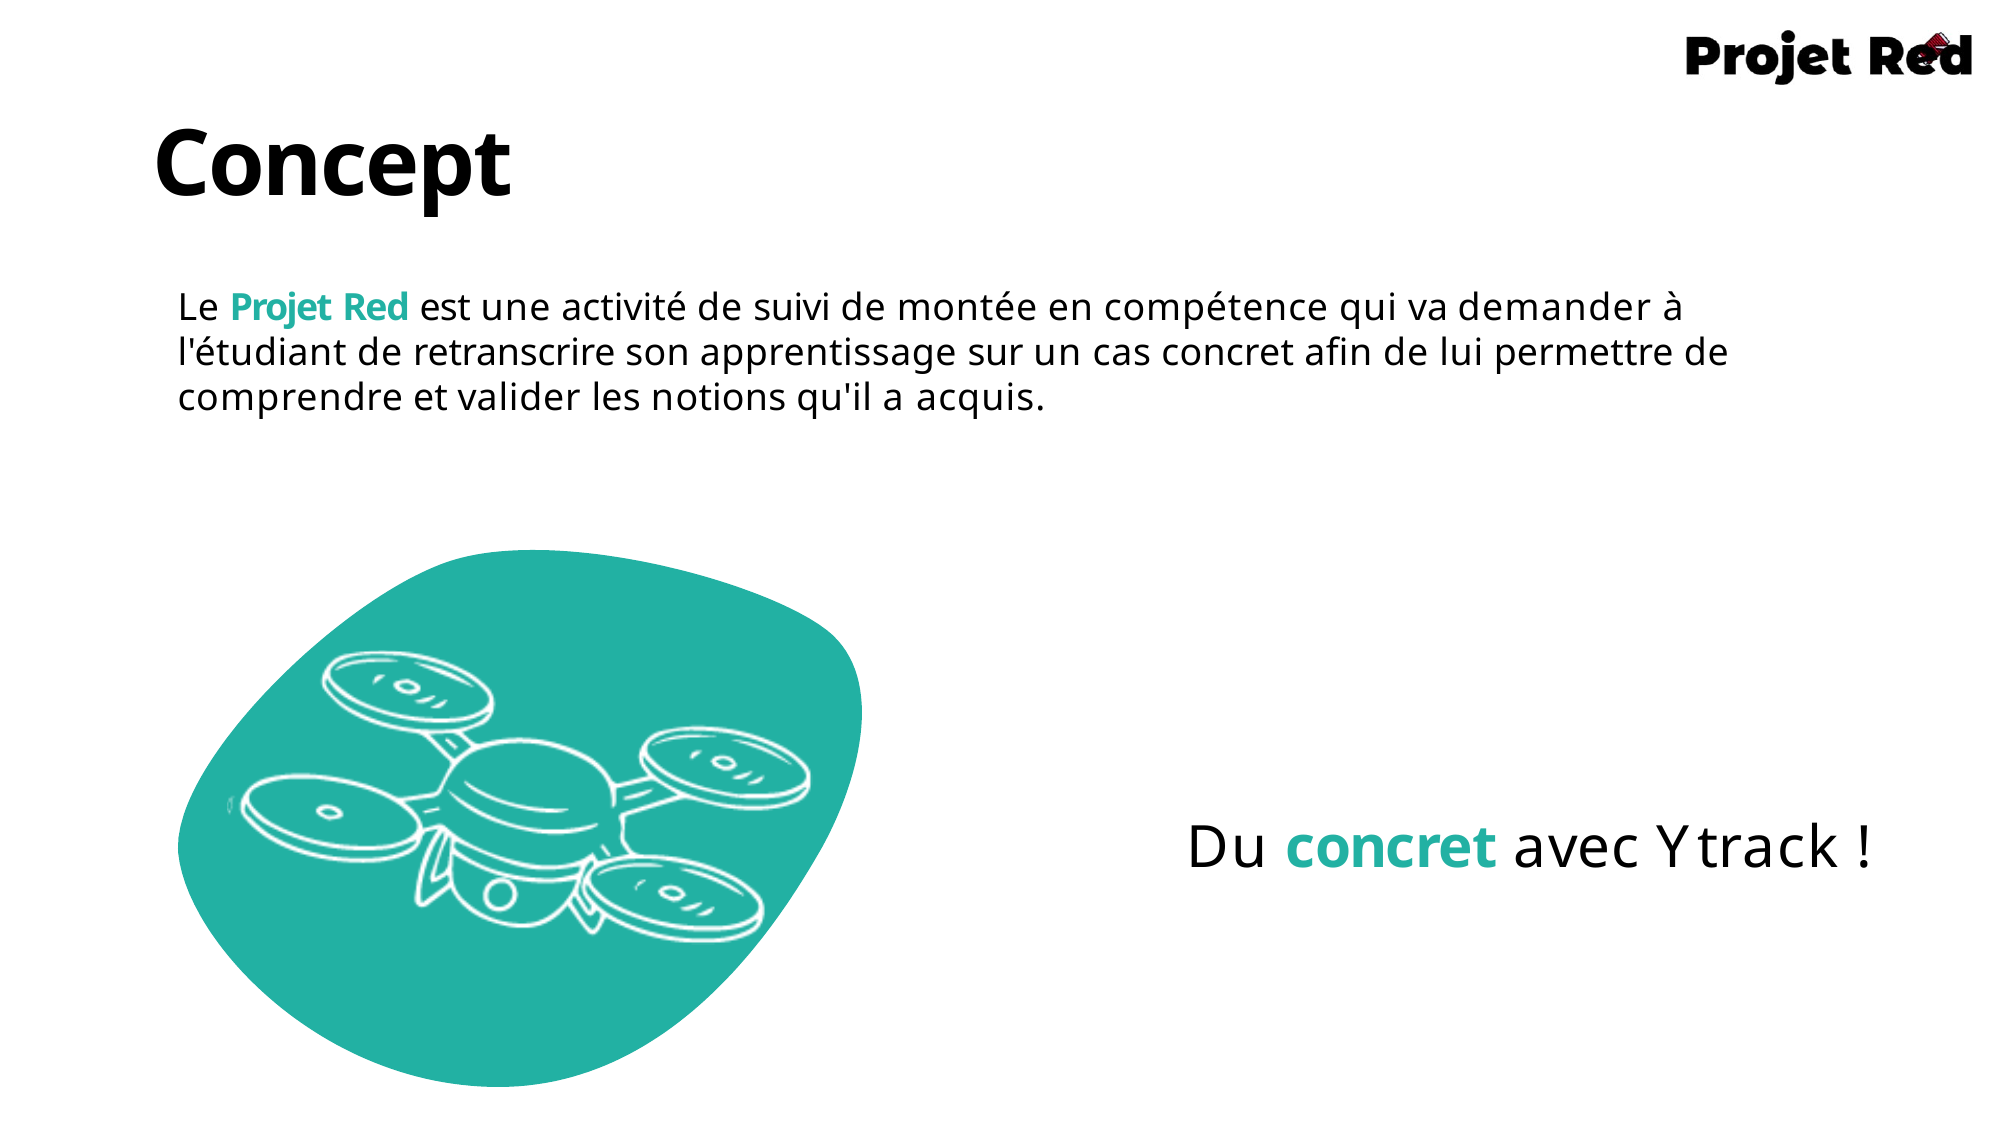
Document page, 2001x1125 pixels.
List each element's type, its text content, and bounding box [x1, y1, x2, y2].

title Concept [150, 101, 554, 292]
text_box Du concret avec Ytrack ! [1184, 807, 1914, 880]
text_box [177, 549, 863, 1088]
picture [1686, 30, 1972, 85]
text_box Le Projet Red est une activité de suivi de montée en compétence qui va demander à l'étudiant de retranscrire son apprentissage sur un cas concret afin de lui permettre de comprendre et valider les notions qu'il a acquis. [175, 281, 1814, 419]
